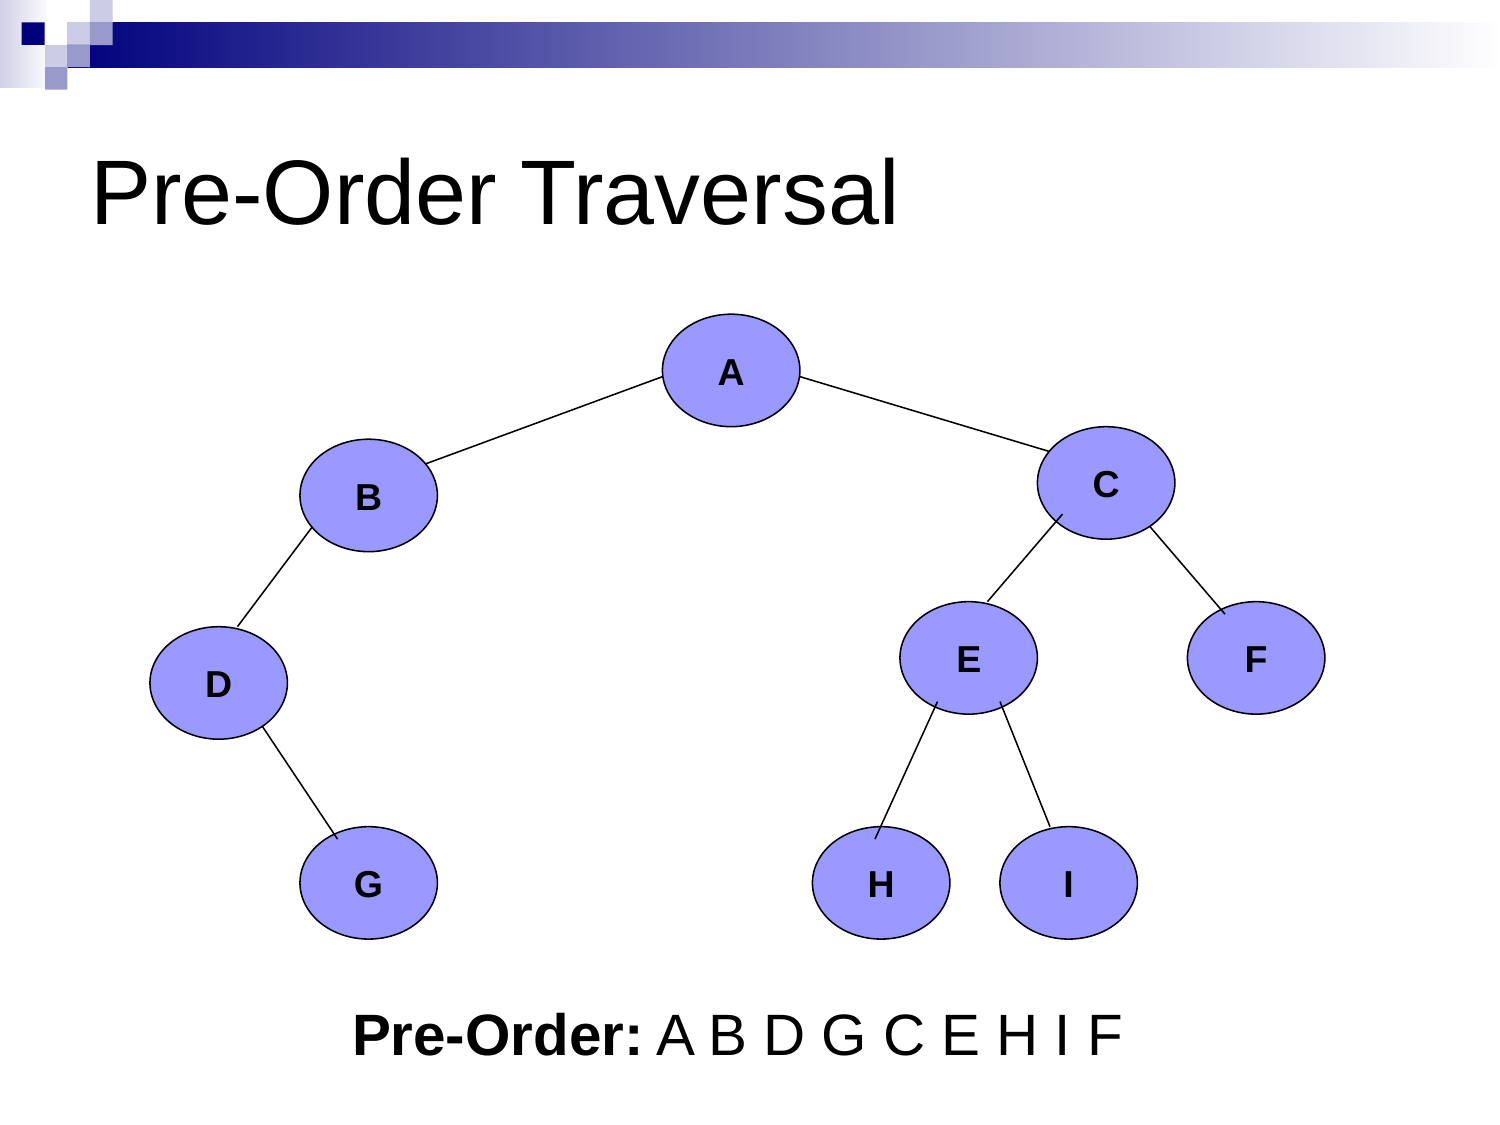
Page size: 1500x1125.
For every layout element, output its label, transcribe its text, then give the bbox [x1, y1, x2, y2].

title Pre-Order Traversal [75, 75, 1425, 300]
text_box Pre-Order: A B D G C E H I F [150, 989, 1325, 1074]
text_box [149, 313, 1326, 940]
